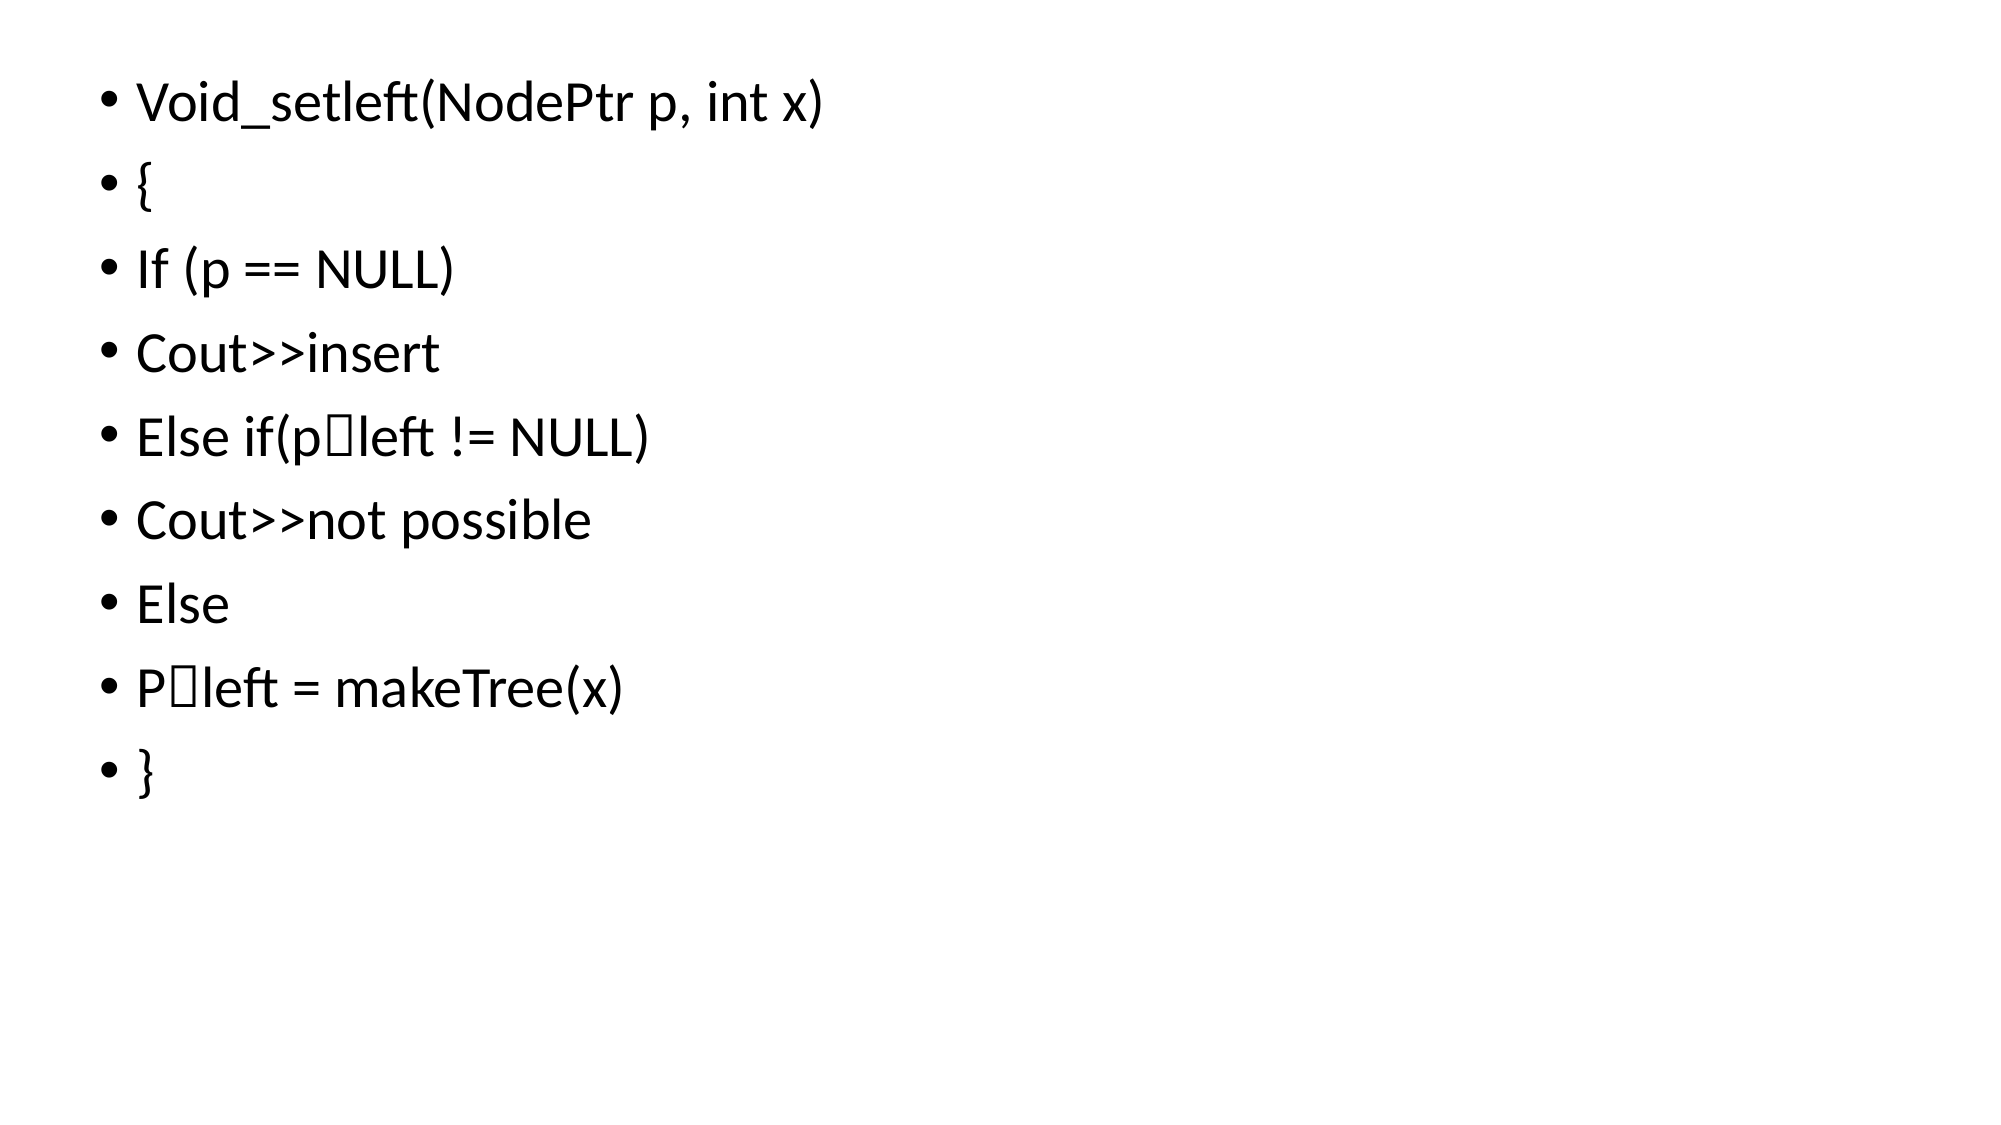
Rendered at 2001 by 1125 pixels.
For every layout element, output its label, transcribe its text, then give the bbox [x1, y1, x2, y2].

list Void_setleft(NodePtr p, int x) { If (p == NULL) Cout>>insert Else if(pleft != NULL) Cout>>not possible Else Pleft = makeTree(x) } [84, 63, 1863, 1014]
